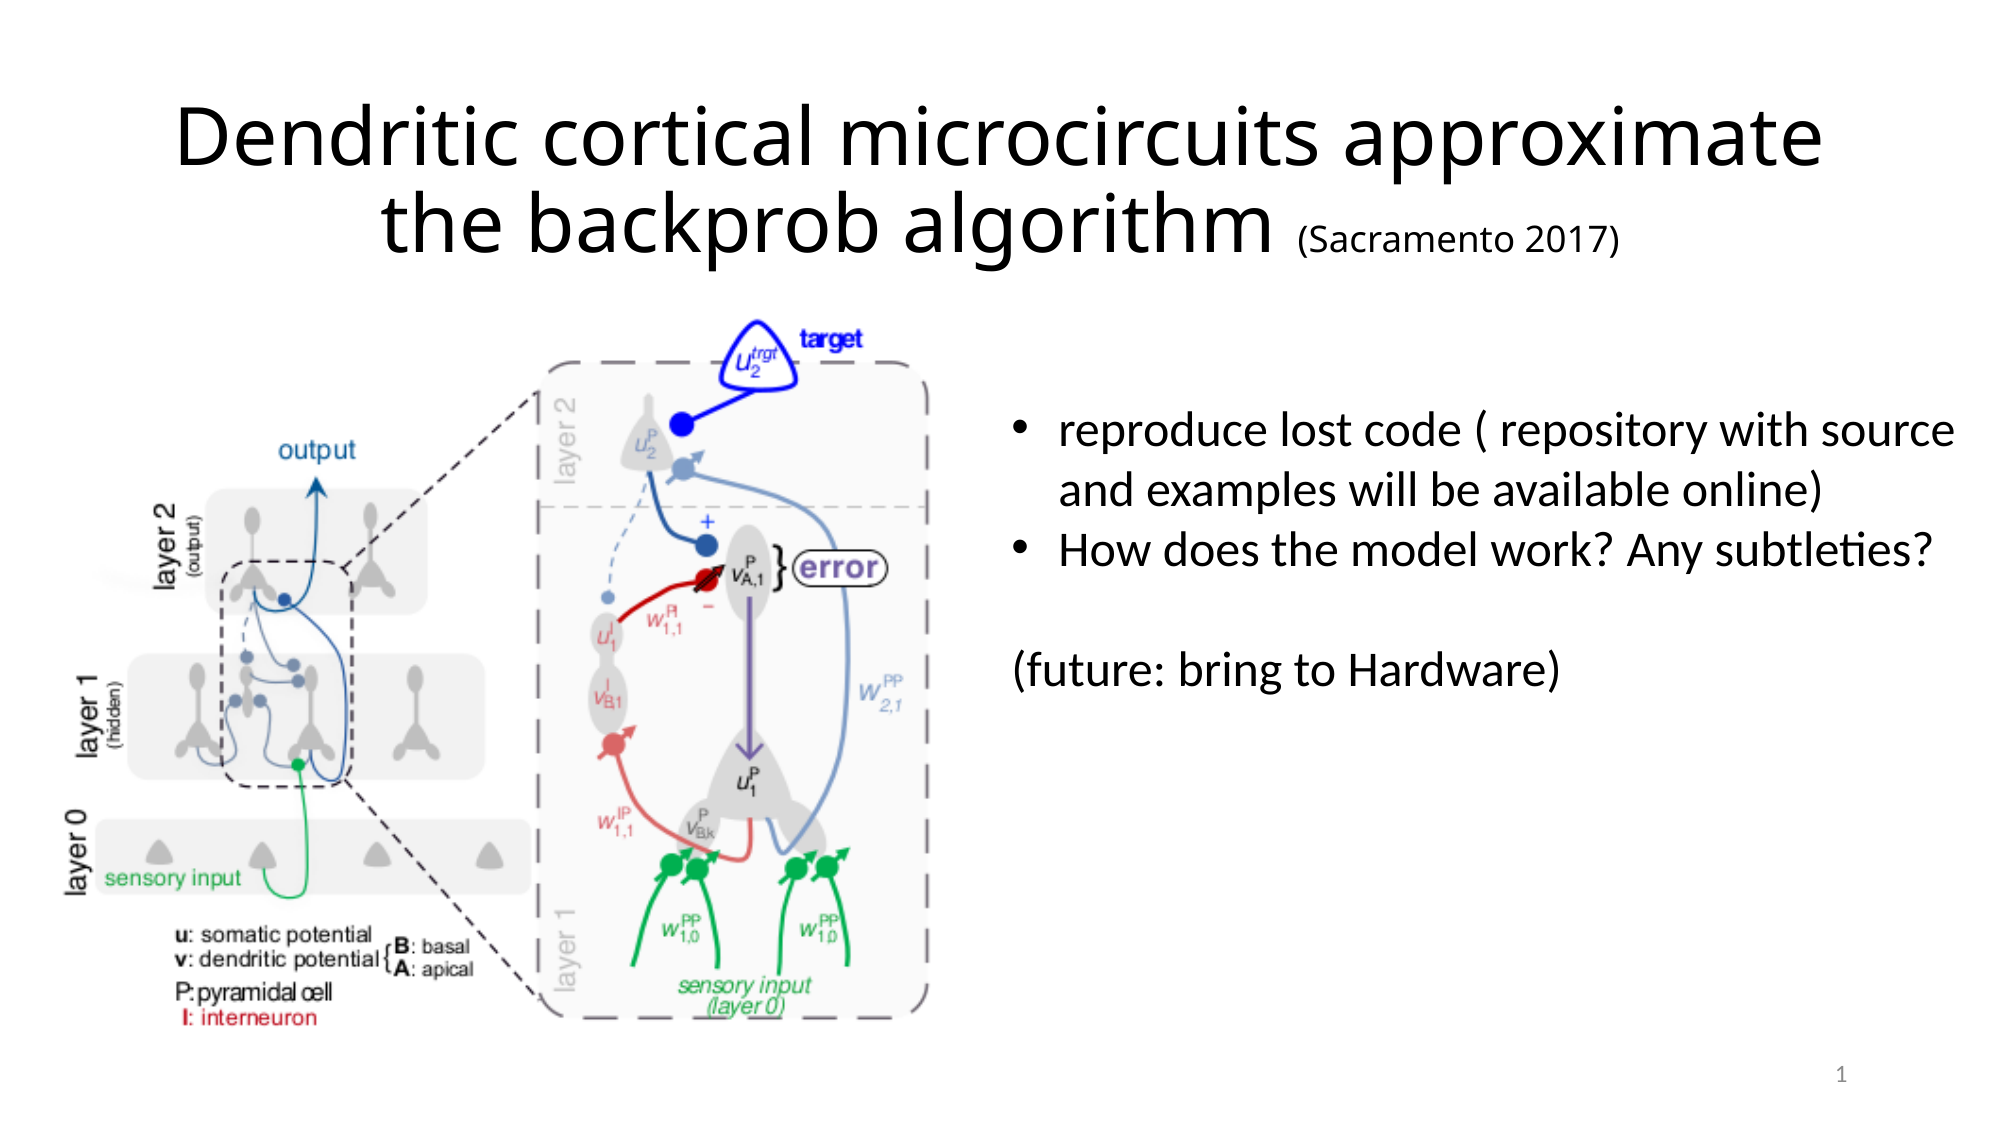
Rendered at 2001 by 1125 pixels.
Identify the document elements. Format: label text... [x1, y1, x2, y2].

picture [56, 312, 936, 1053]
slide_number 1 [1412, 1042, 1863, 1103]
text_box Dendritic cortical microcircuits approximate the backprob algorithm (Sacramento 2017) [137, 59, 1863, 278]
